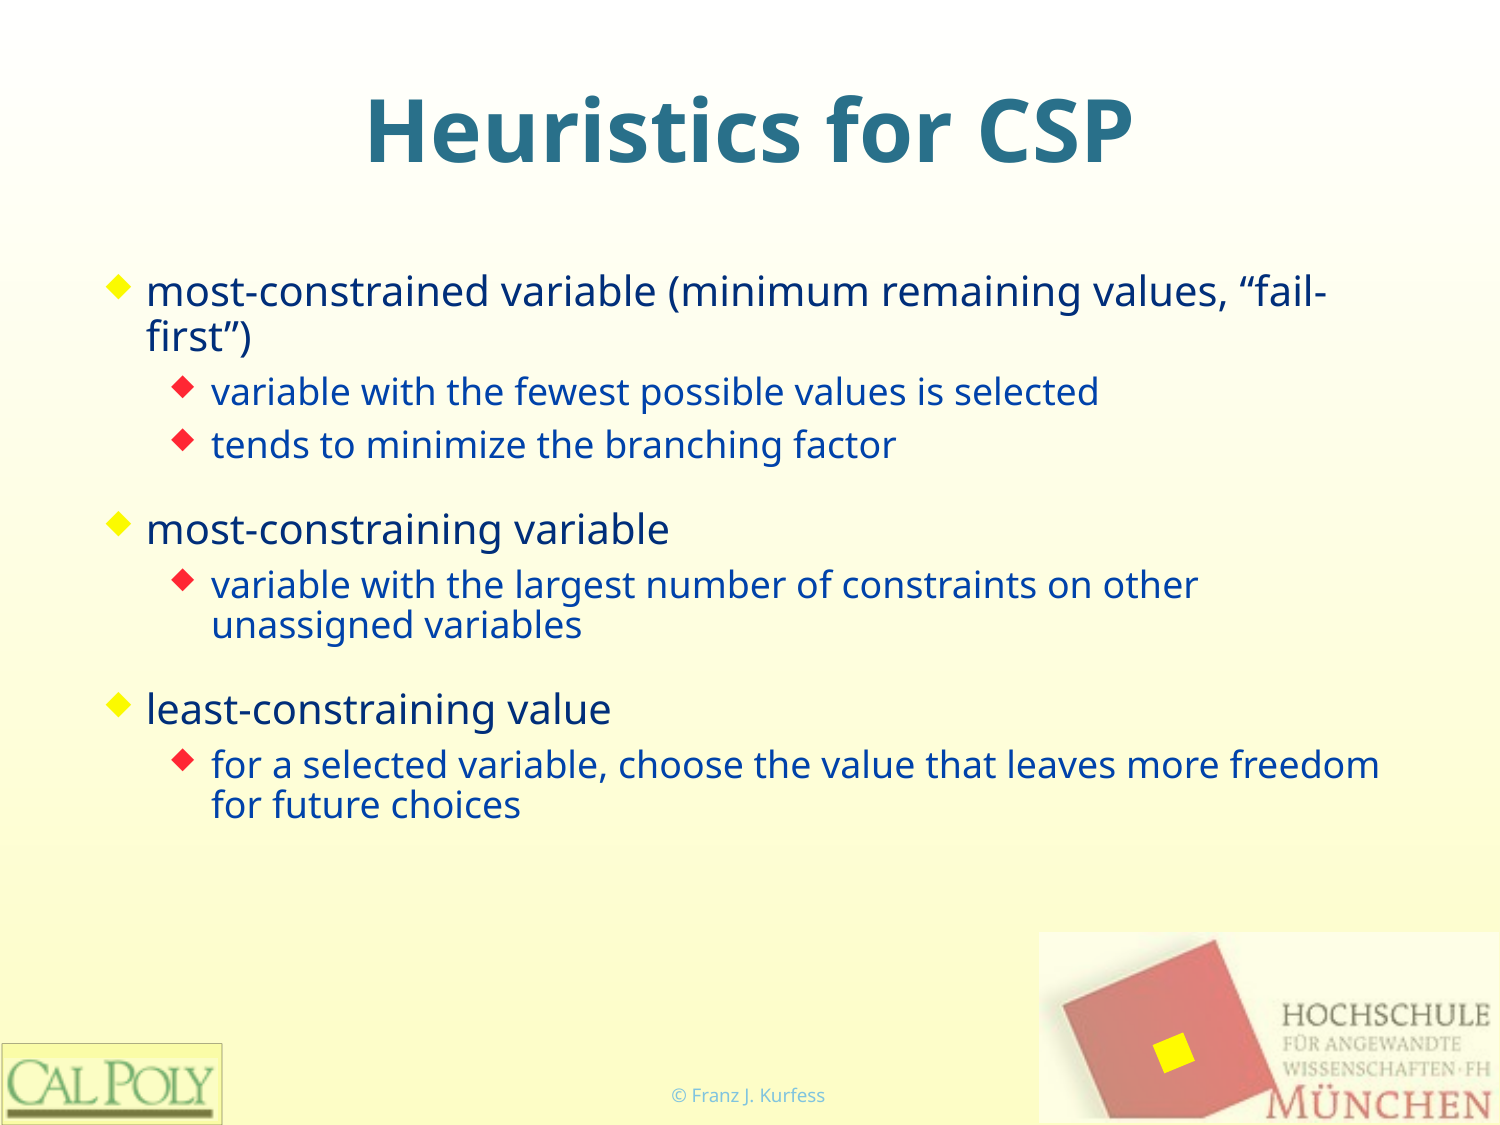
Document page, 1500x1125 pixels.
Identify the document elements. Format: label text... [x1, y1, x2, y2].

title Heuristics for CSP [90, 0, 1410, 255]
slide_number [1152, 1032, 1196, 1074]
text_box [1039, 932, 1499, 1123]
list most-constrained variable (minimum remaining values, “fail-first”) variable with the fewest possible values is selected tends to minimize the branching factor most-constraining variable variable with the largest number of constraints on other unassigned variables least-constraining value for a selected variable, choose the value that leaves more freedom for future choices [90, 264, 1410, 1049]
